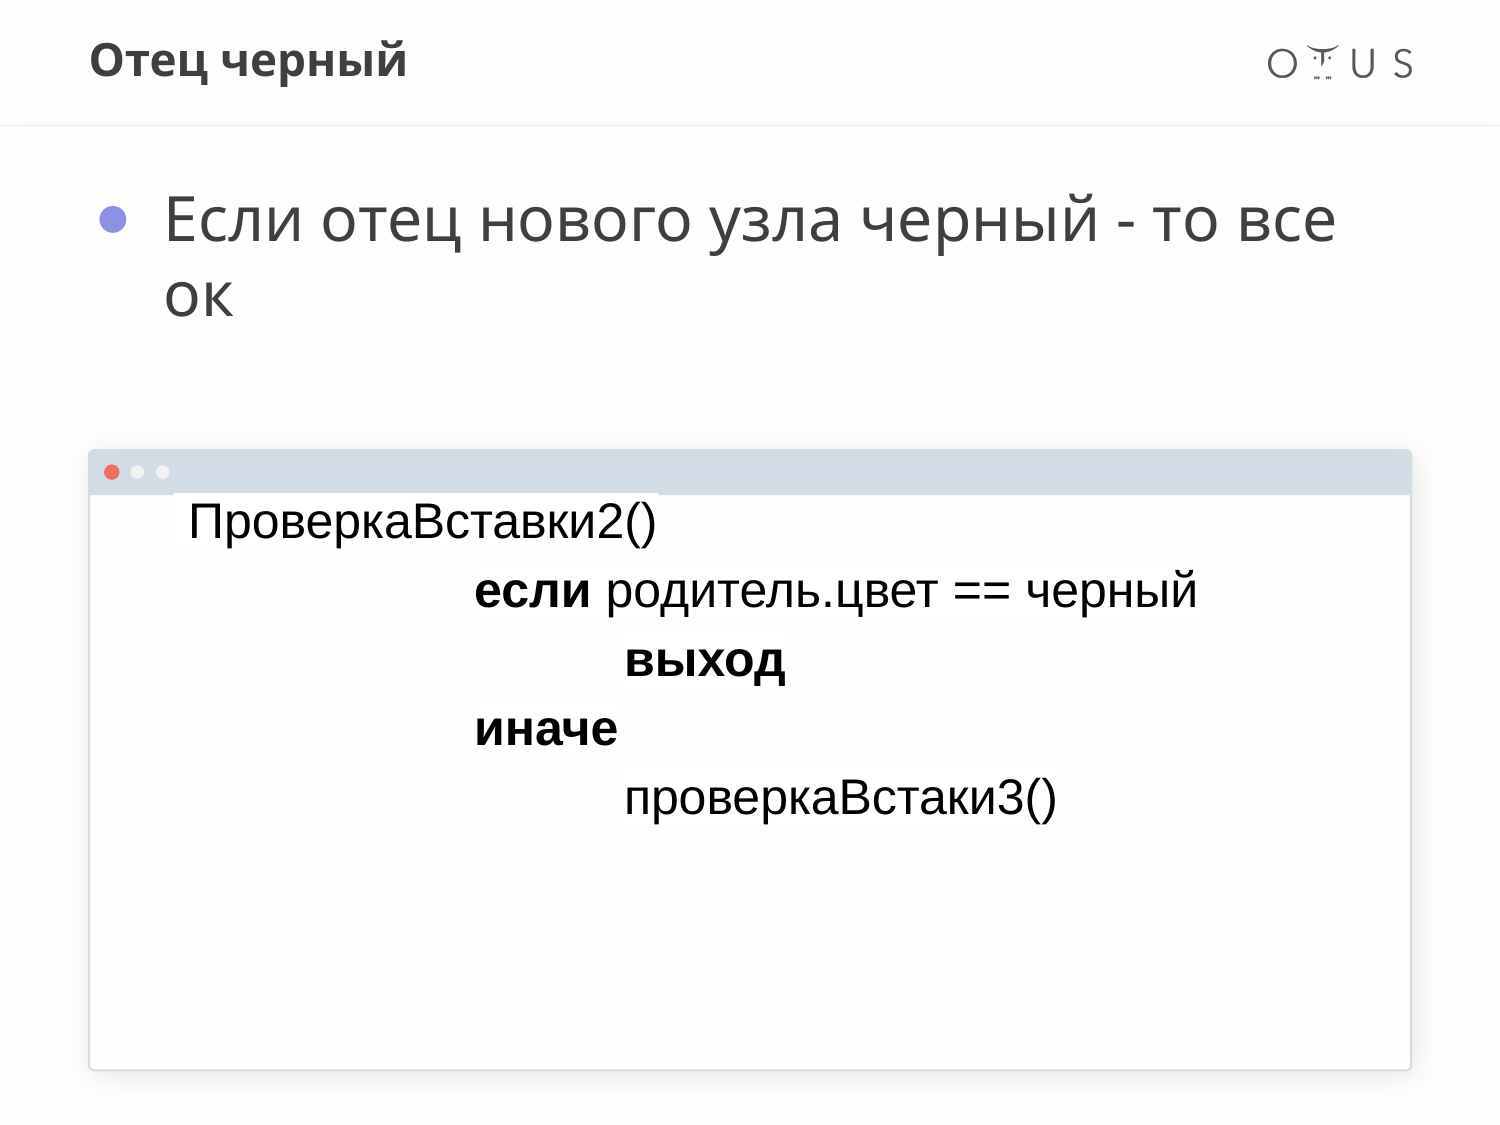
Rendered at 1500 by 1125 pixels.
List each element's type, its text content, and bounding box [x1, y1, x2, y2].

list Если отец нового узла черный - то все ок [88, 178, 1412, 416]
title Отец черный [88, 38, 1174, 88]
picture [1268, 45, 1412, 80]
list ПроверкаВставки2() если родитель.цвет == черный выход иначе проверкаВстаки3() [89, 444, 1411, 1071]
